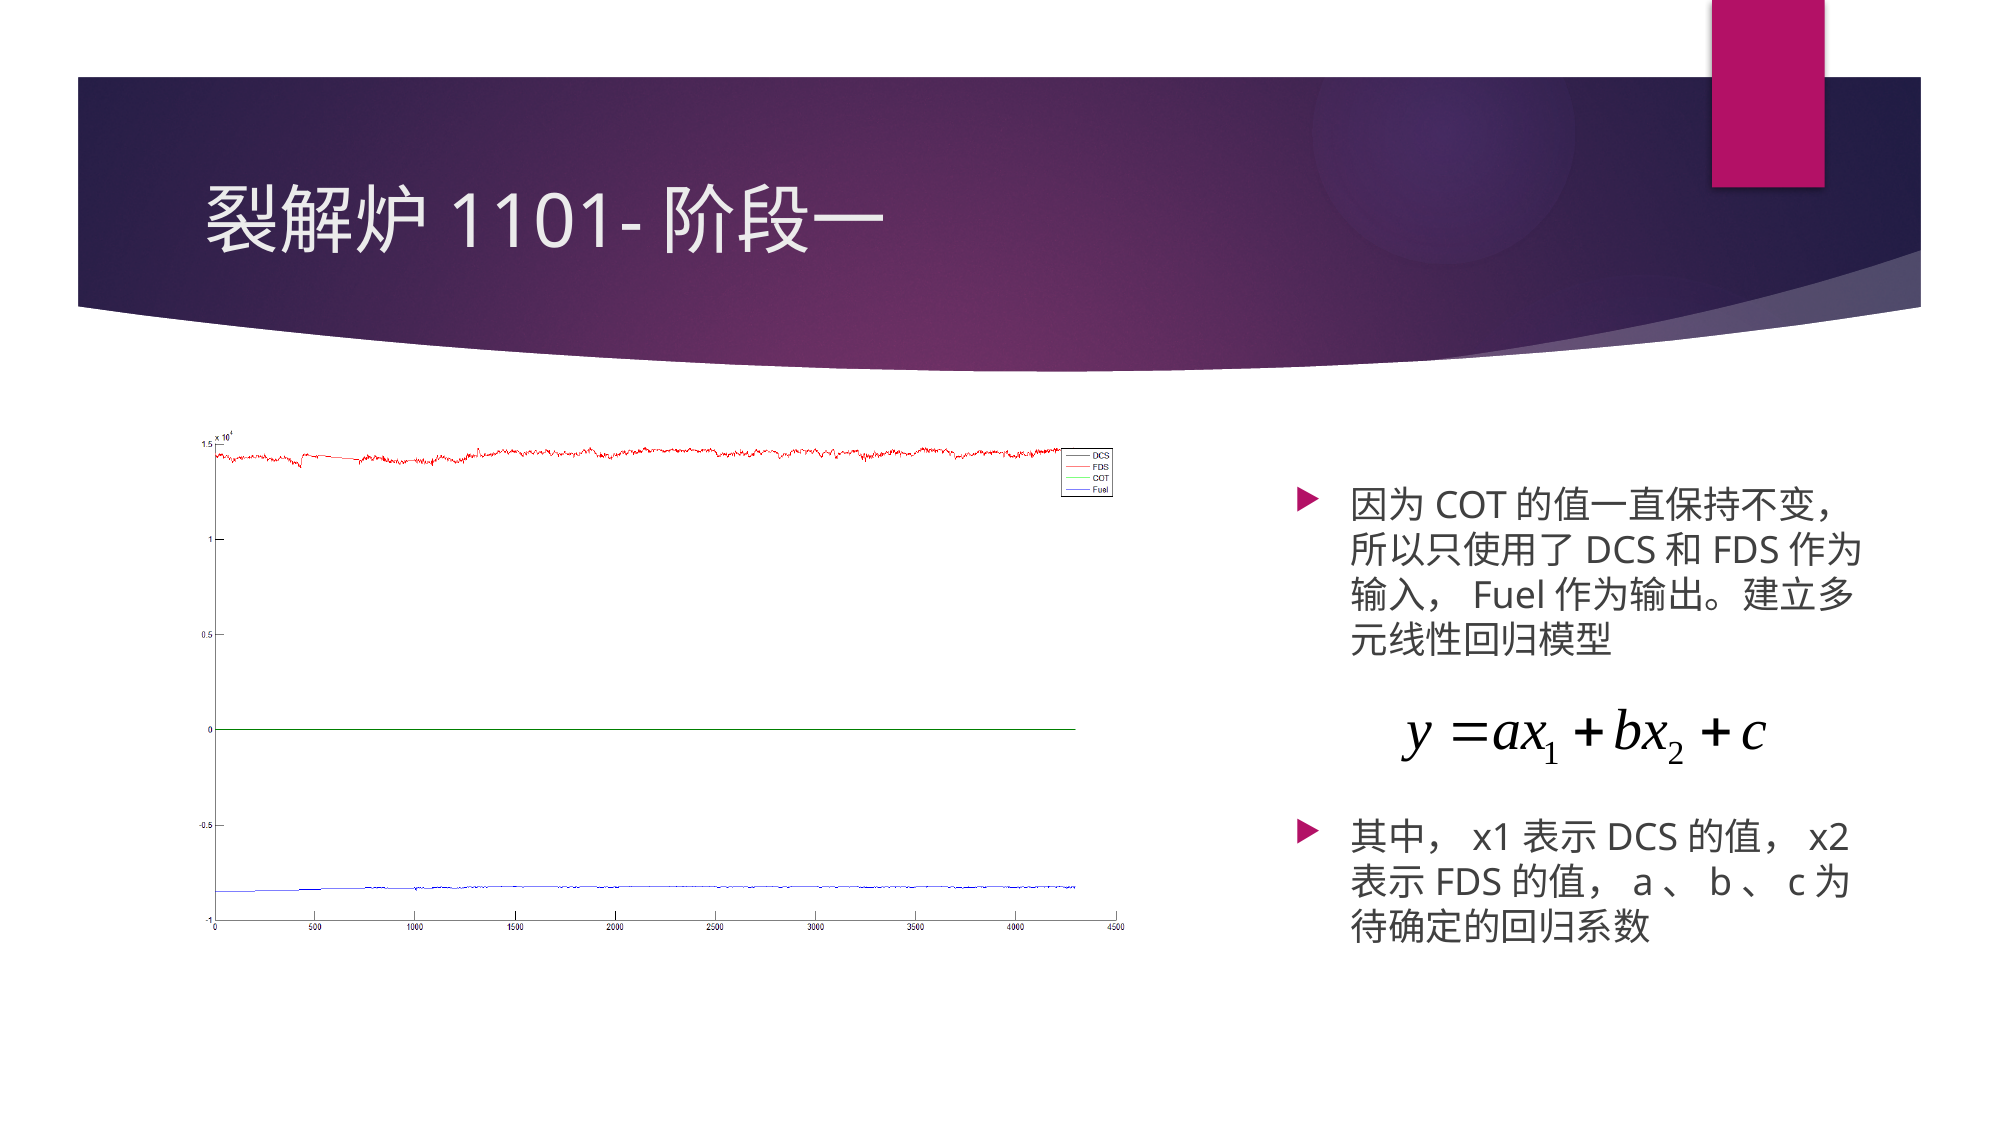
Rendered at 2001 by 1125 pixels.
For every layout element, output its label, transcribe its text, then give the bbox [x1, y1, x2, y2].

title 裂解炉1101-阶段一 [189, 159, 1627, 276]
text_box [1391, 691, 1779, 779]
text_box 因为COT的值一直保持不变，所以只使用了DCS和FDS作为输入，Fuel作为输出。建立多元线性回归模型 其中，x1表示DCS的值，x2表示FDS的值，a、b、c为待确定的回归系数 [1279, 473, 1892, 1034]
picture [63, 400, 1226, 984]
